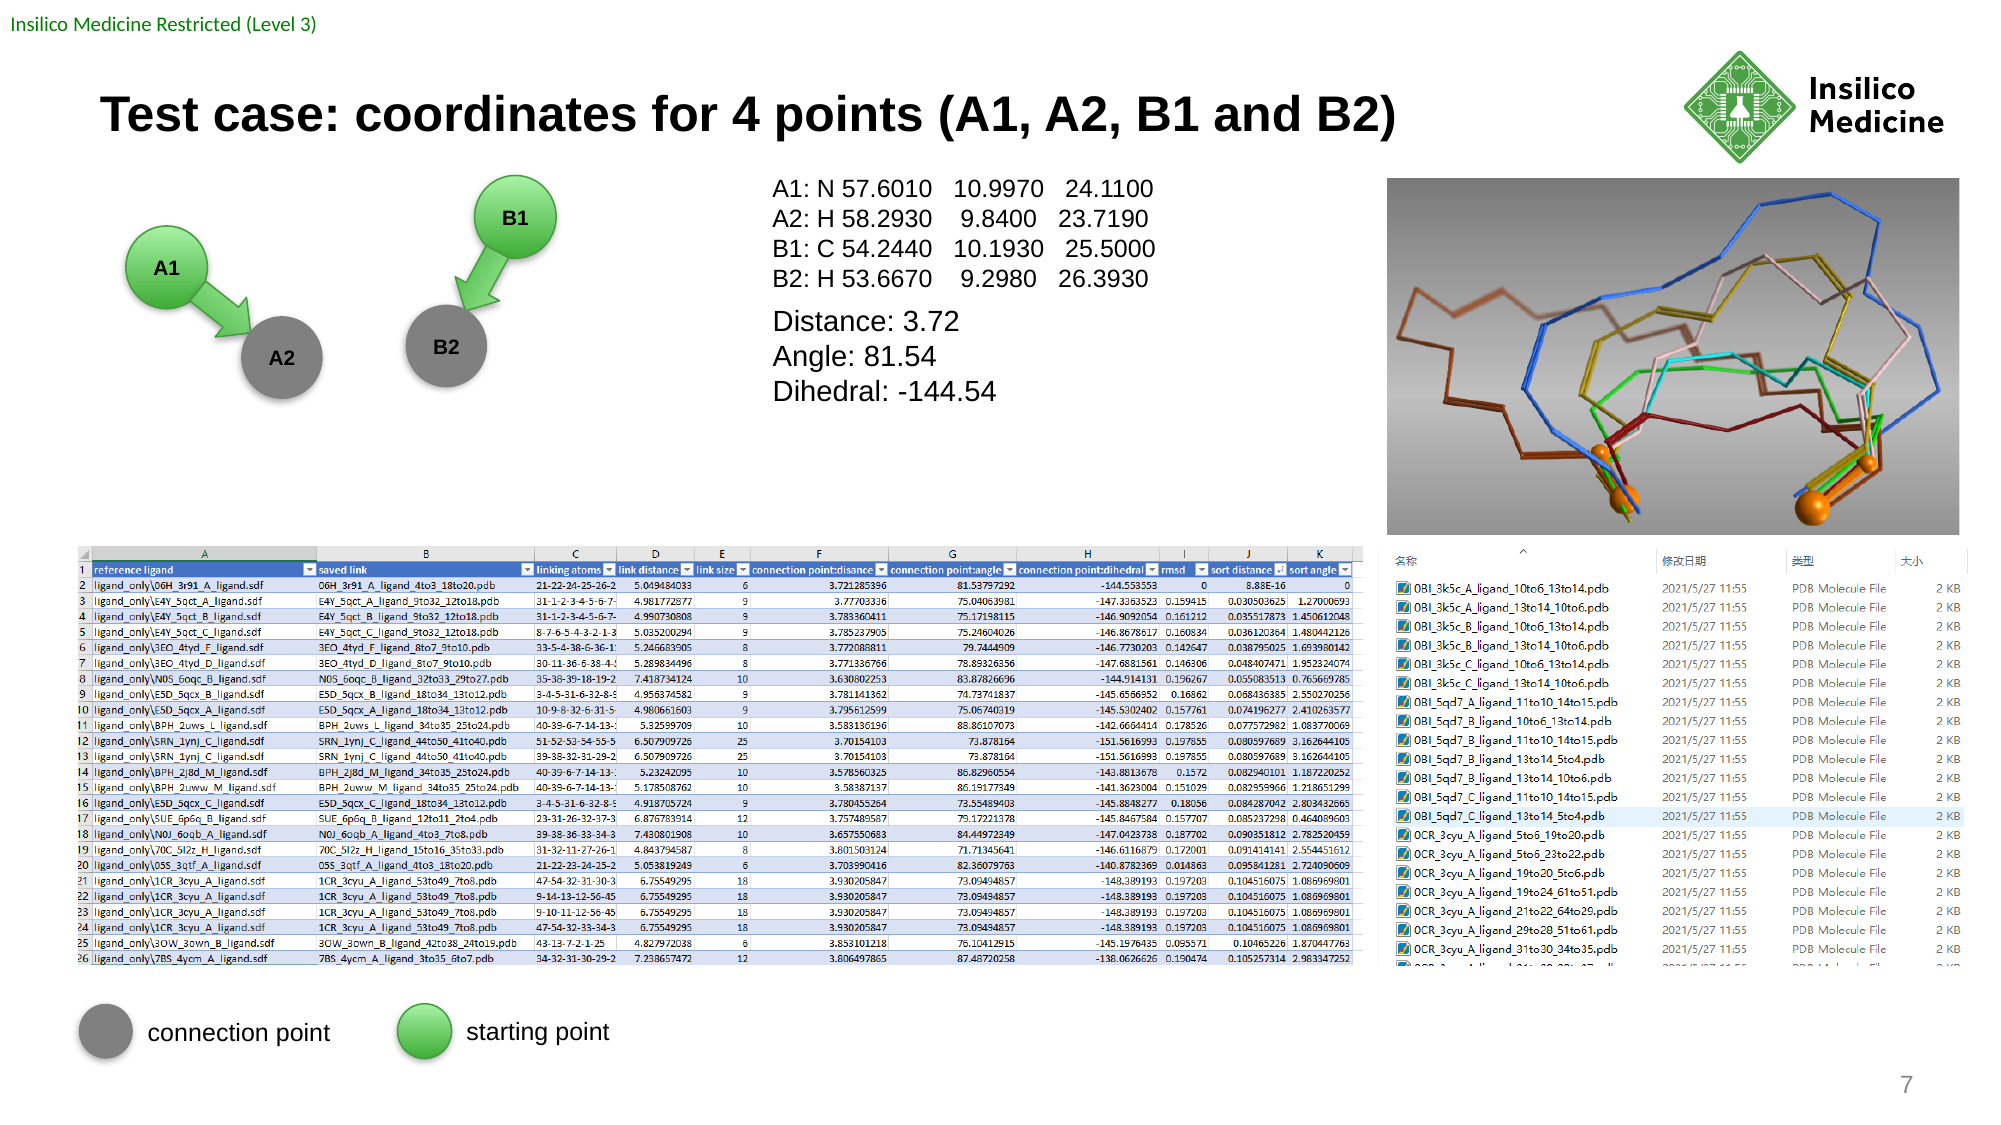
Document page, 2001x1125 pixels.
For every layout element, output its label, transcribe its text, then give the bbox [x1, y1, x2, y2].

text_box [396, 1002, 451, 1060]
text_box starting point [451, 1008, 670, 1054]
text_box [125, 175, 557, 400]
picture [1674, 42, 1952, 172]
text_box Distance: 3.72 Angle: 81.54 Dihedral: -144.54 [758, 294, 1013, 415]
text_box [78, 1002, 132, 1060]
text_box connection point [132, 1009, 351, 1054]
slide_number 7 [1899, 1063, 2000, 1105]
text_box A1: N 57.6010 10.9970 24.1100 A2: H 58.2930 9.8400 23.7190 B1: C 54.2440 10.1930 25.5000 B2: H 53.6670 9.2980 26.3930 [757, 165, 1186, 300]
picture [1375, 546, 1971, 966]
picture [1386, 178, 1960, 536]
picture [78, 546, 1363, 966]
title Test case: coordinates for 4 points (A1, A2, B1 and B2) [99, 42, 1674, 172]
